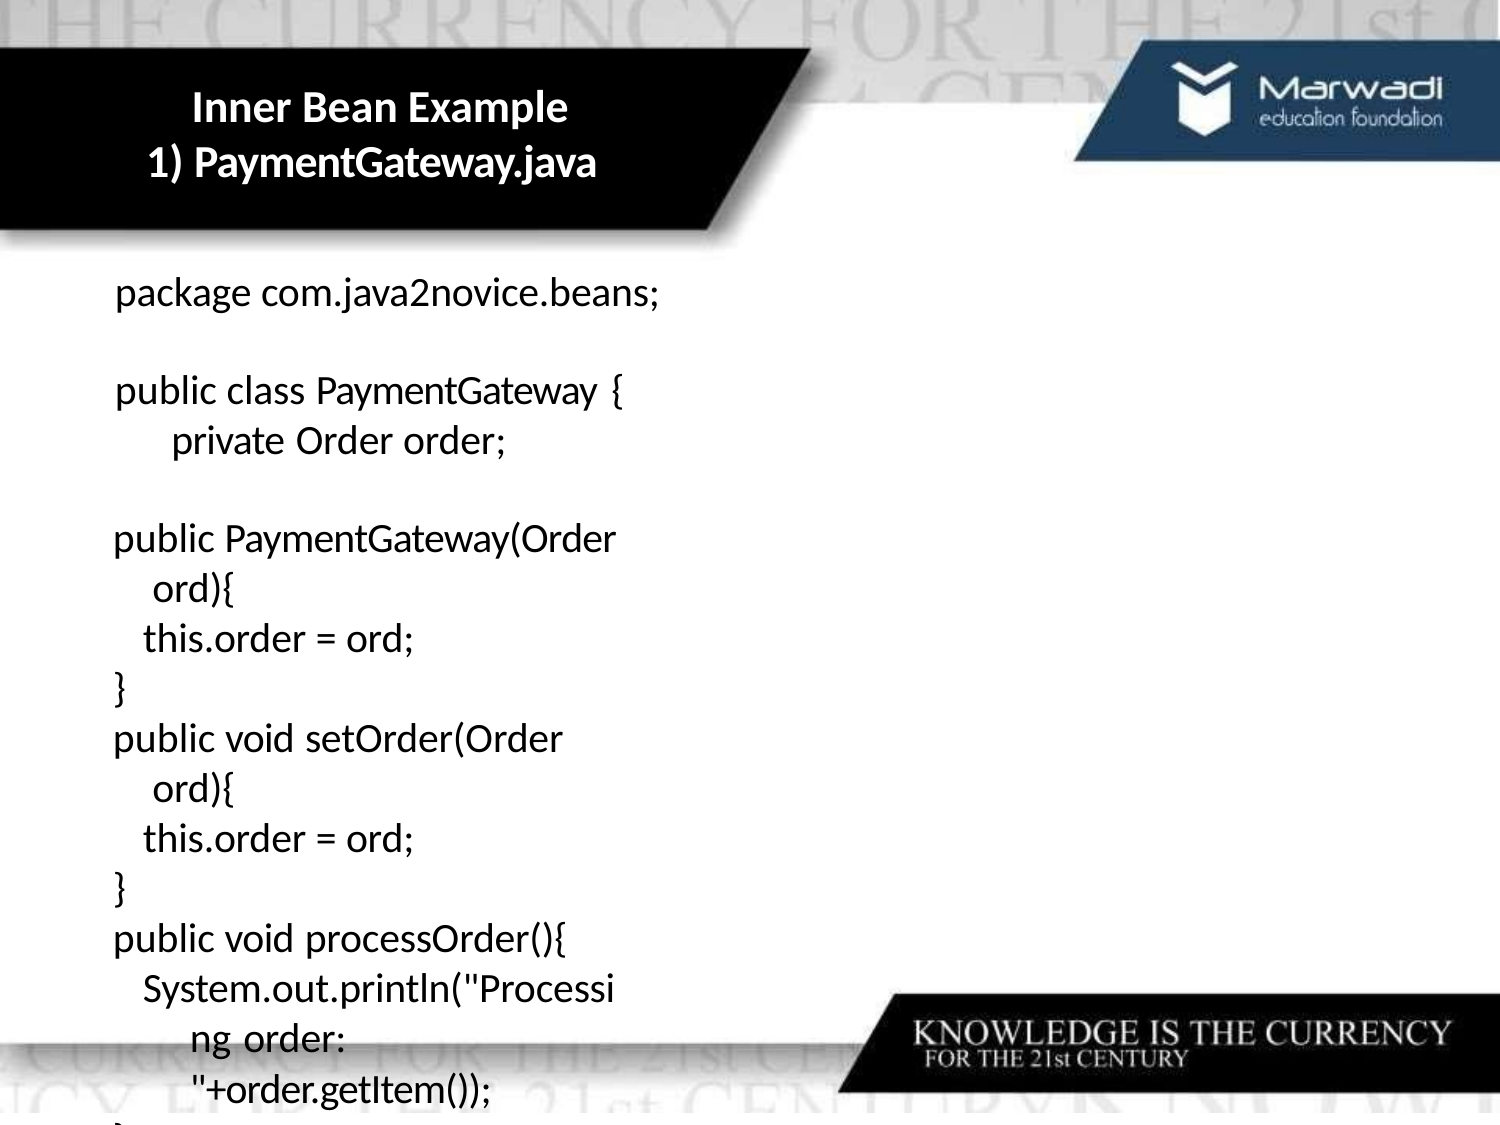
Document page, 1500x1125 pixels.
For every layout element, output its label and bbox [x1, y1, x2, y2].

text_box [112, 1121, 1142, 1125]
picture [0, 0, 1500, 1113]
